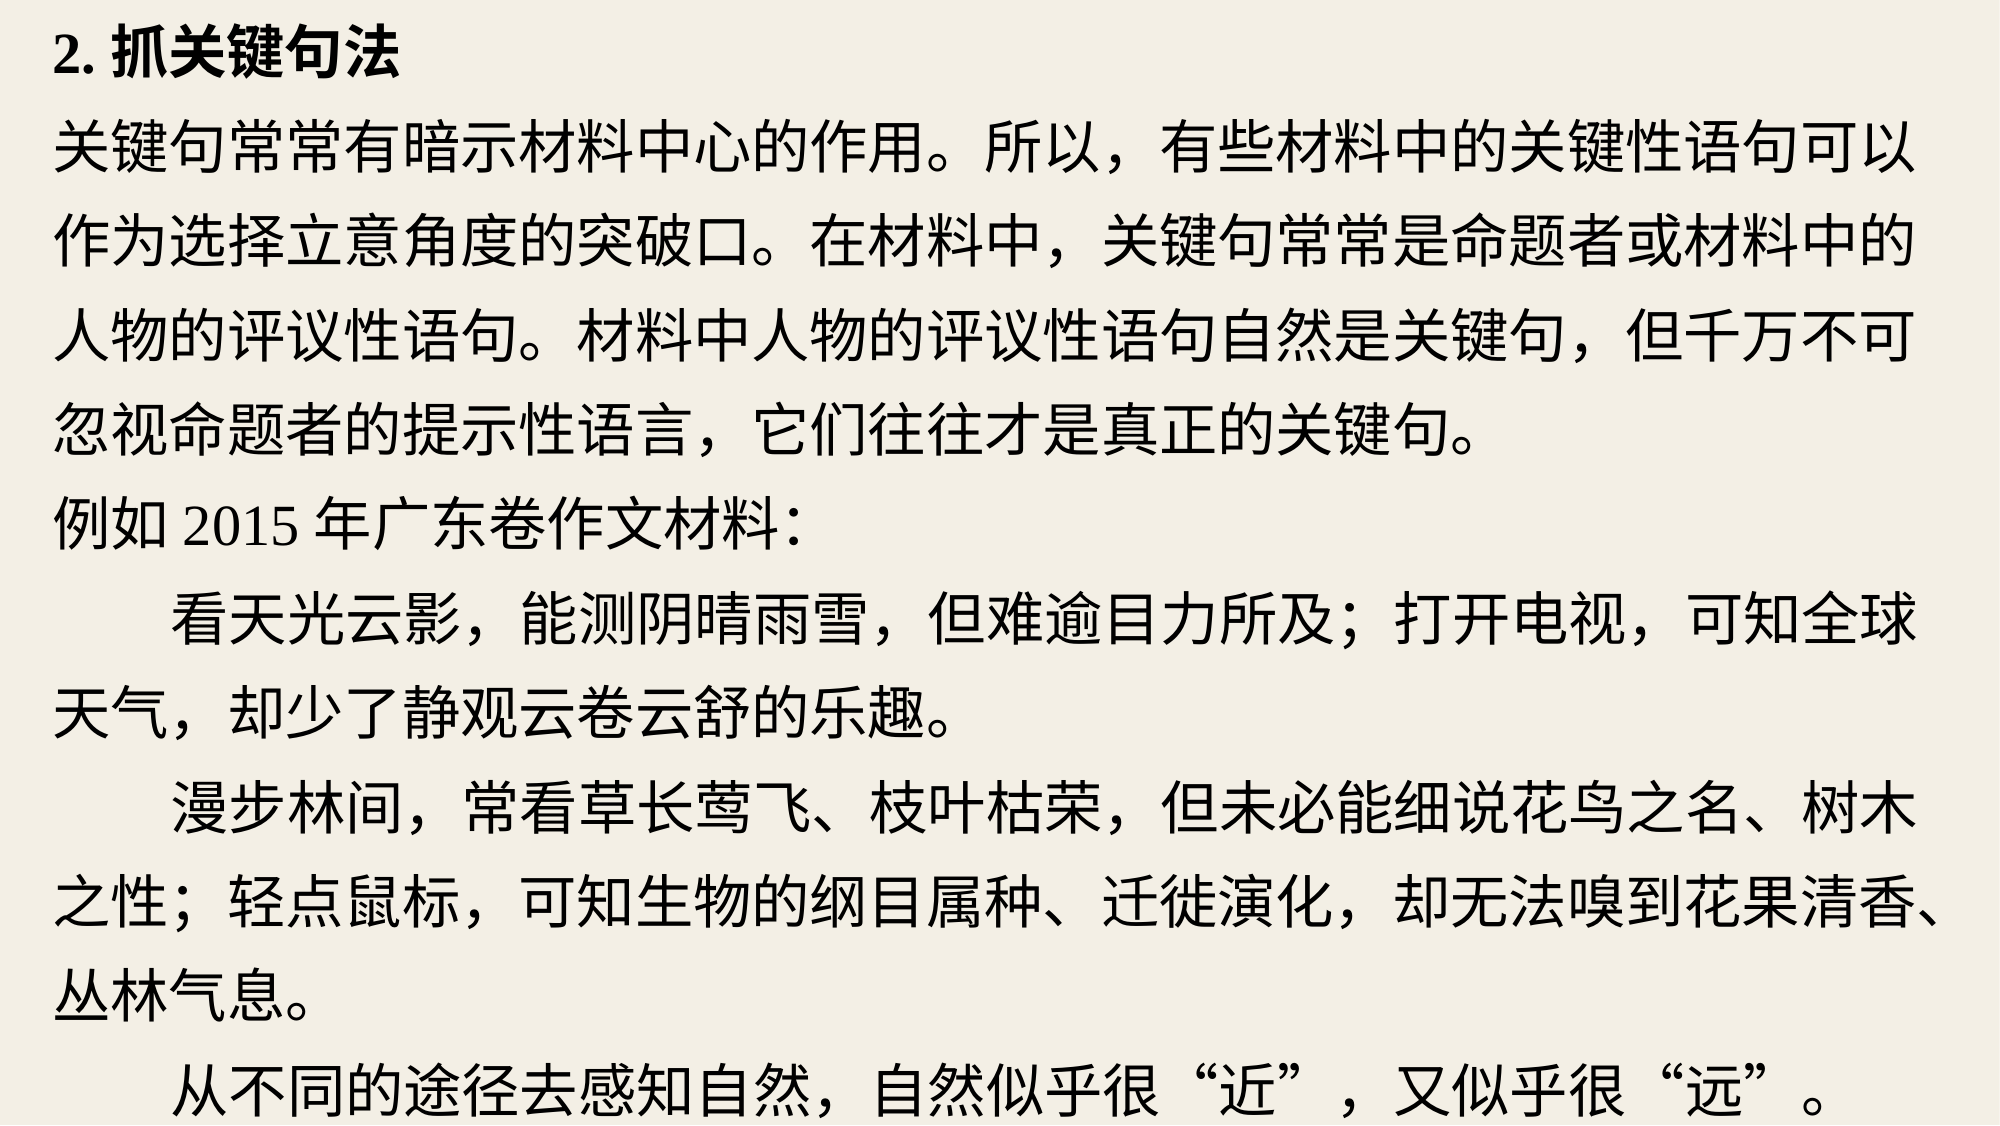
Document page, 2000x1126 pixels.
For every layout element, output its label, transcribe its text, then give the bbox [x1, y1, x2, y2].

text_box 2.抓关键句法 关键句常常有暗示材料中心的作用。所以，有些材料中的关键性语句可以作为选择立意角度的突破口。在材料中，关键句常常是命题者或材料中的人物的评议性语句。材料中人物的评议性语句自然是关键句，但千万不可忽视命题者的提示性语言，它们往往才是真正的关键句。 例如2015年广东卷作文材料： 看天光云影，能测阴晴雨雪，但难逾目力所及；打开电视，可知全球天气，却少了静观云卷云舒的乐趣。 漫步林间，常看草长莺飞、枝叶枯荣，但未必能细说花鸟之名、树木之性；轻点鼠标，可知生物的纲目属种、迁徙演化，却无法嗅到花果清香、丛林气息。 从不同的途径去感知自然，自然似乎很“近”，又似乎很“远”。 [32, 0, 1973, 1126]
